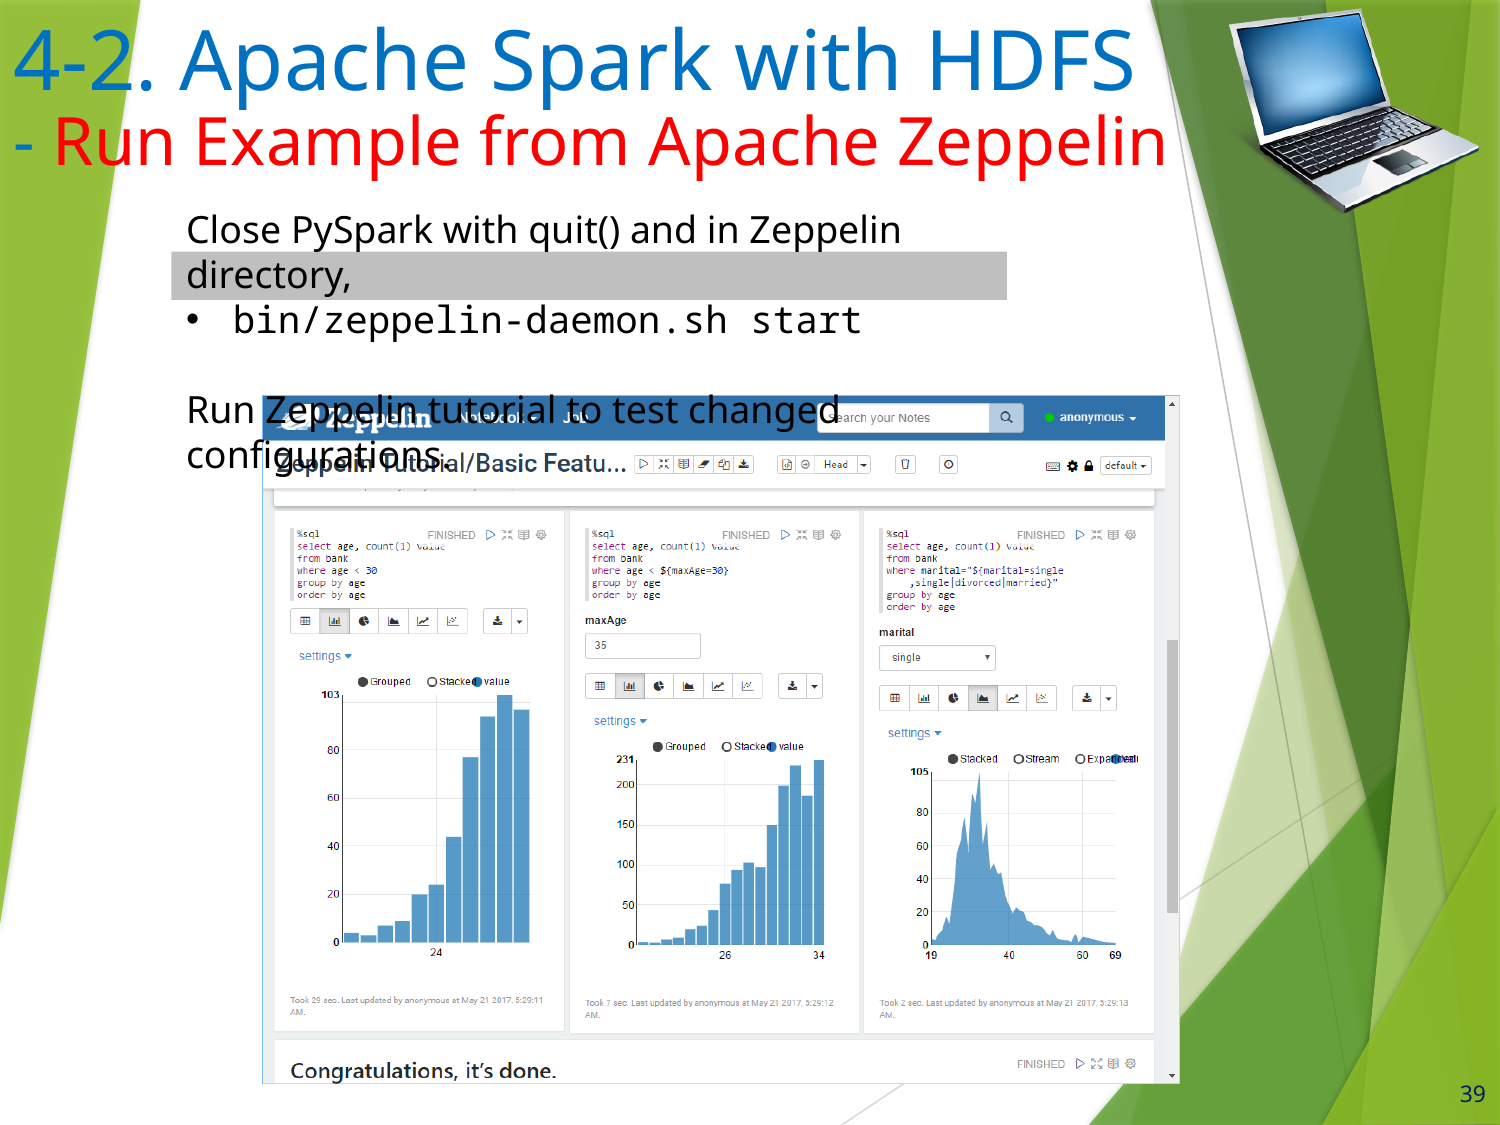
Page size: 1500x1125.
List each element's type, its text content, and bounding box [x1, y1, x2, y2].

picture [1223, 7, 1480, 215]
slide_number 39 [1417, 1065, 1500, 1125]
text_box Close PySpark with quit() and in Zeppelin directory, bin/zeppelin-daemon.sh start Run Zeppelin tutorial to test changed configurations. [171, 198, 1083, 484]
picture [262, 394, 1180, 1084]
text_box 4-2. Apache Spark with HDFS - Run Example from Apache Zeppelin [0, 0, 1293, 188]
